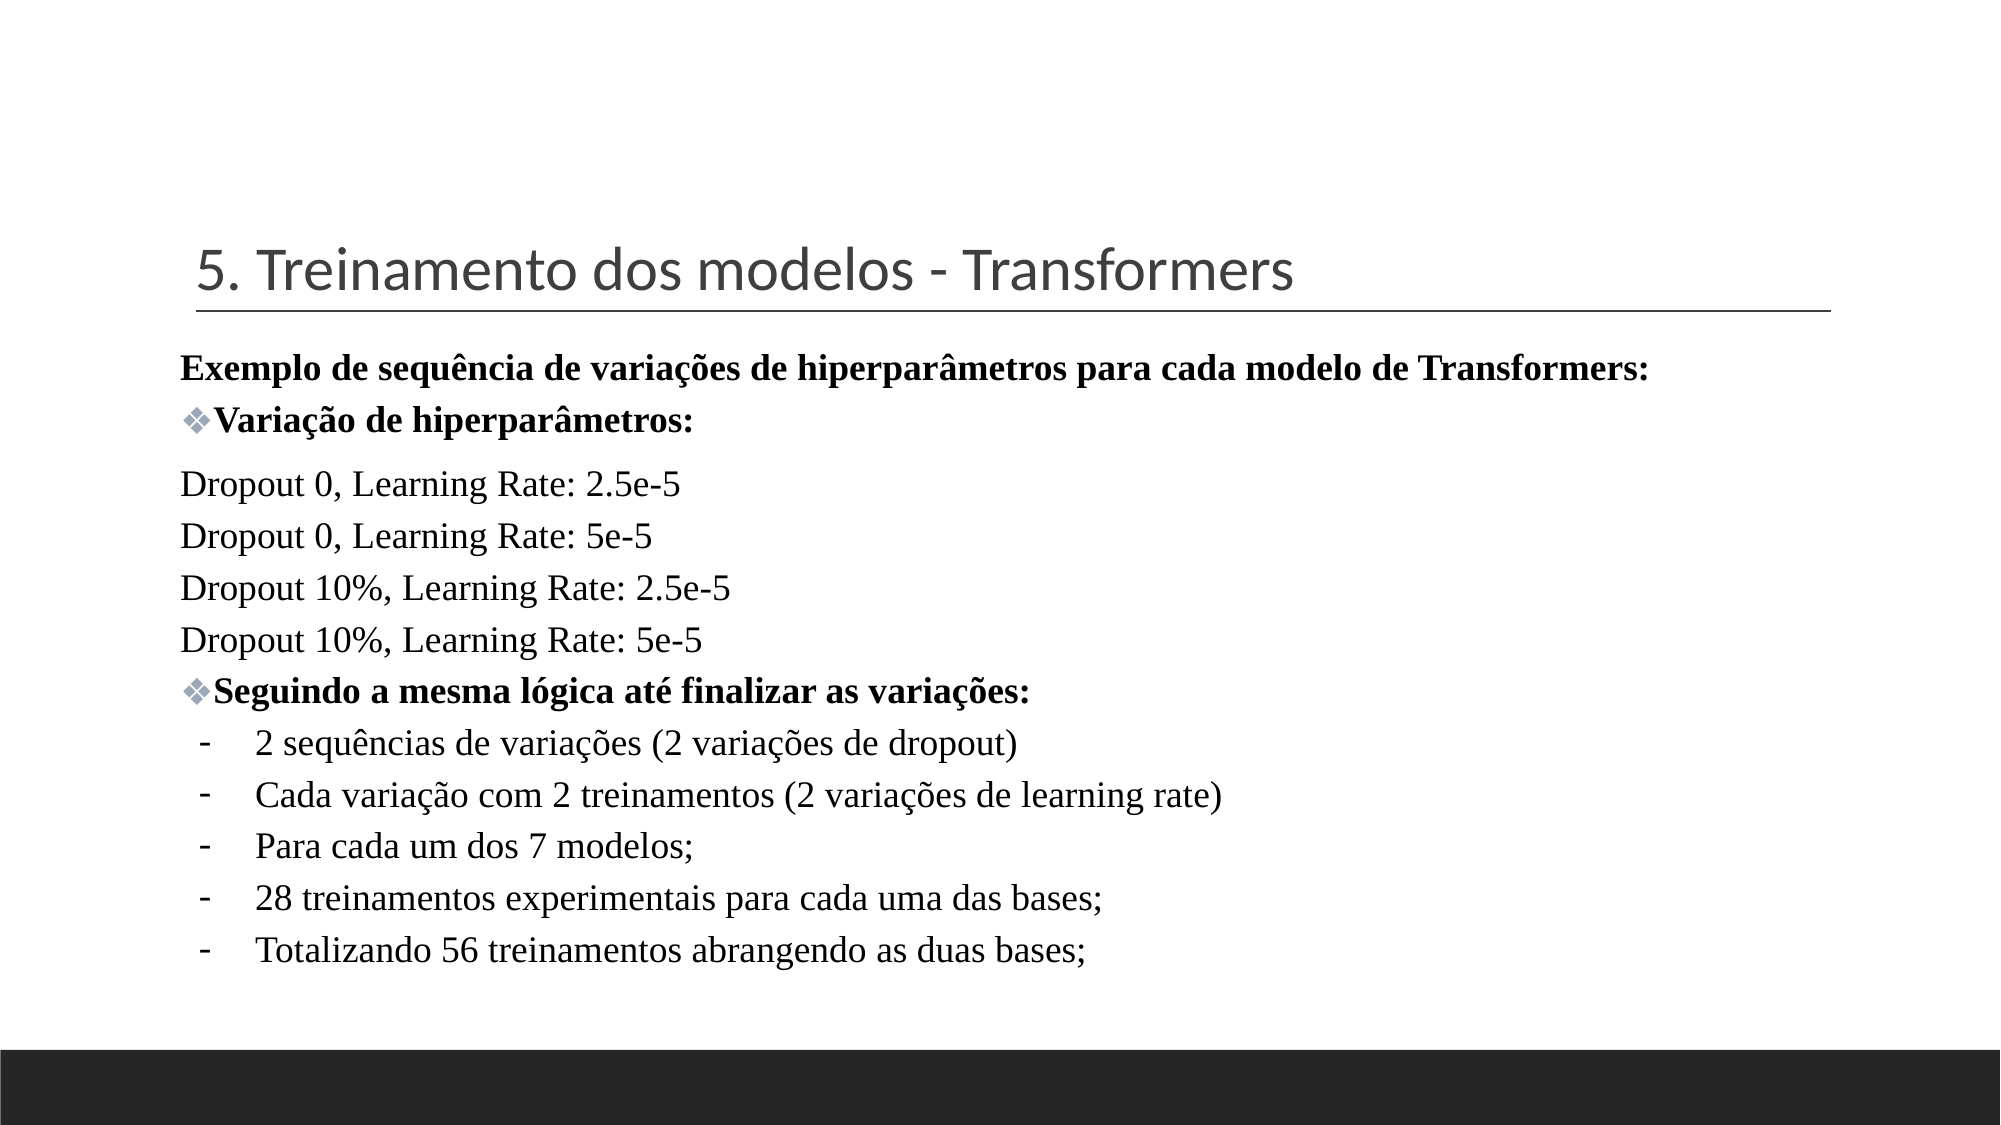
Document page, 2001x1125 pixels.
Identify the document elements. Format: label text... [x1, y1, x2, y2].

text_box Exemplo de sequência de variações de hiperparâmetros para cada modelo de Transformers: Variação de hiperparâmetros: Dropout 0, Learning Rate: 2.5e-5 Dropout 0, Learning Rate: 5e-5 Dropout 10%, Learning Rate: 2.5e-5 Dropout 10%, Learning Rate: 5e-5 Seguindo a mesma lógica até finalizar as variações: 2 sequências de variações (2 variações de dropout) Cada variação com 2 treinamentos (2 variações de learning rate) Para cada um dos 7 modelos; 28 treinamentos experimentais para cada uma das bases; Totalizando 56 treinamentos abrangendo as duas bases; [179, 329, 1830, 1028]
title 5. Treinamento dos modelos - Transformers [180, 71, 1830, 310]
